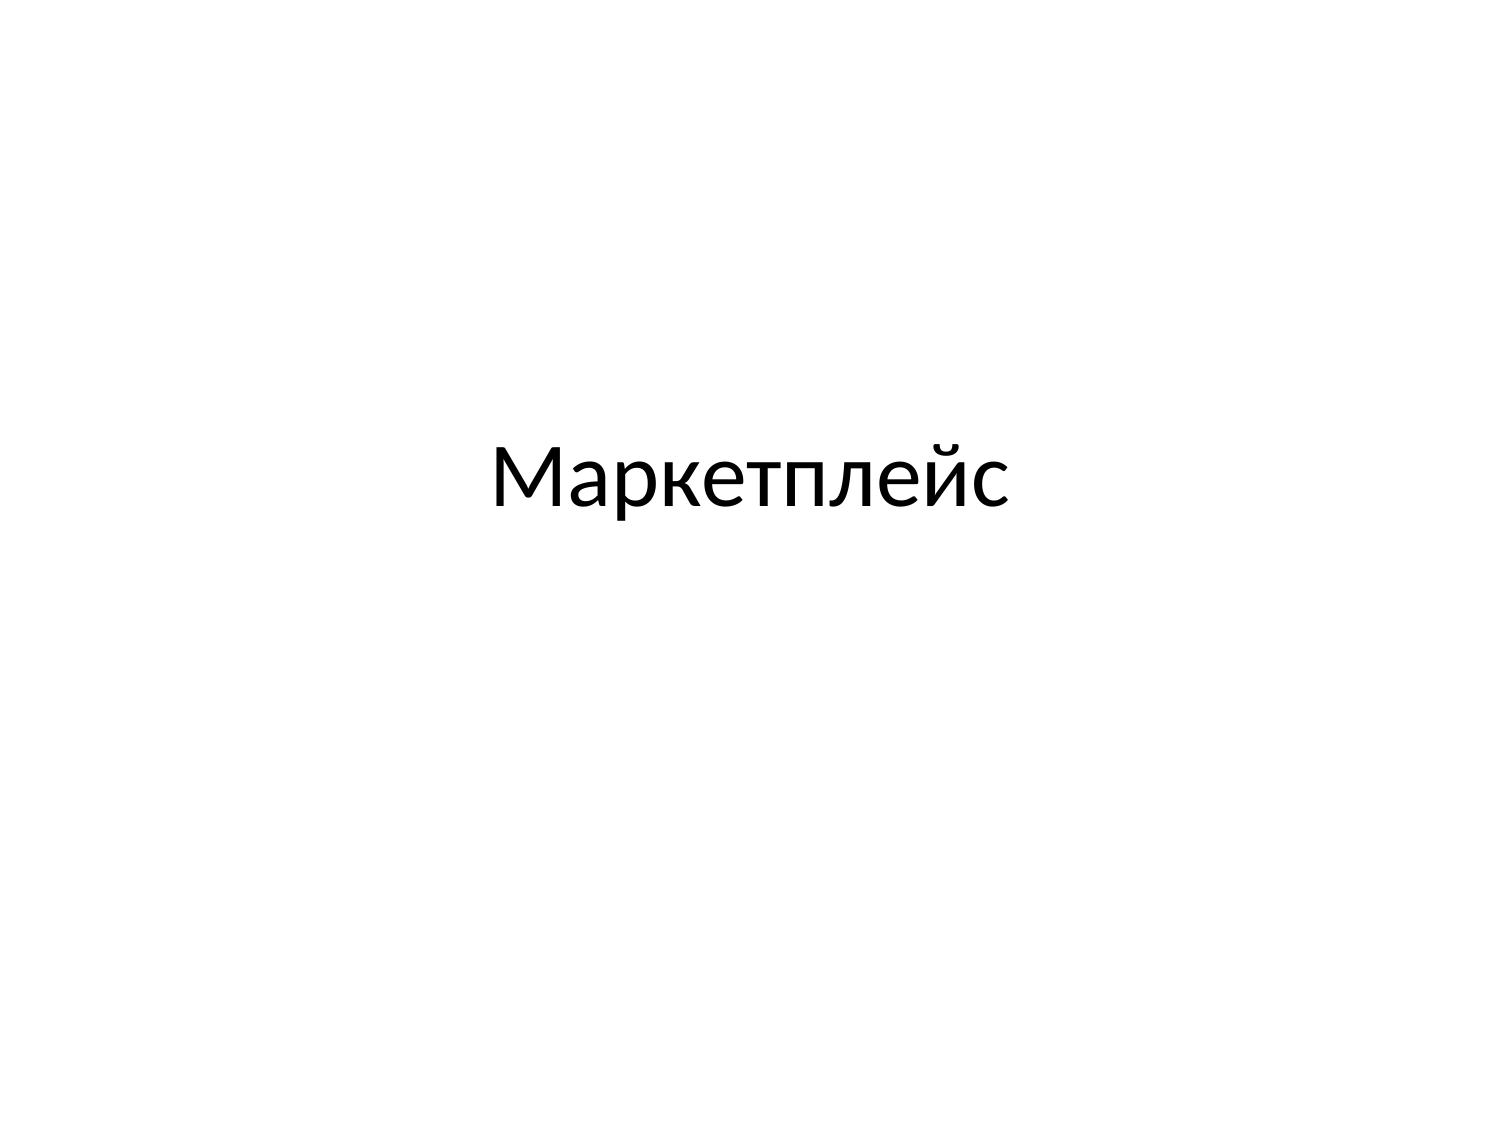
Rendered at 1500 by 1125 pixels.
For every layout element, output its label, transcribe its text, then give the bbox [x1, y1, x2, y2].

title Маркетплейс [112, 349, 1388, 591]
